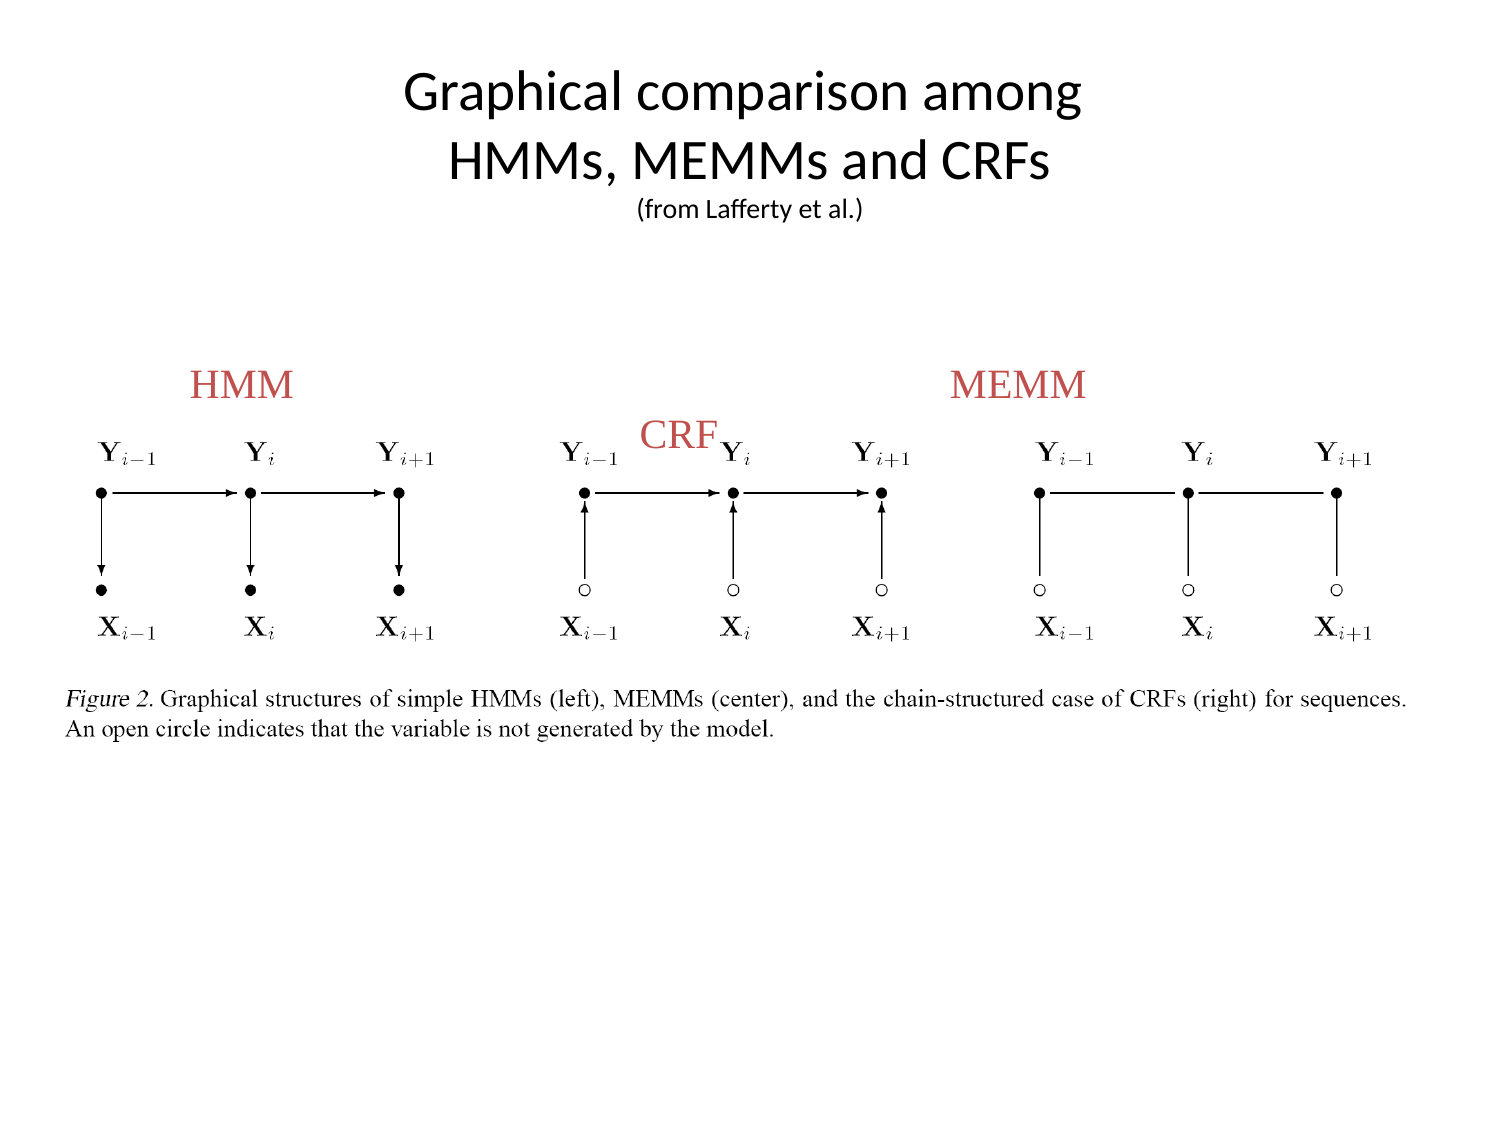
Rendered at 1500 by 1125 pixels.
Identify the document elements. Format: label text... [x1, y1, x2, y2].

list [49, 424, 1413, 750]
text_box HMM MEMM CRF [174, 349, 1363, 423]
title Graphical comparison among HMMs, MEMMs and CRFs (from Lafferty et al.) [75, 45, 1425, 233]
